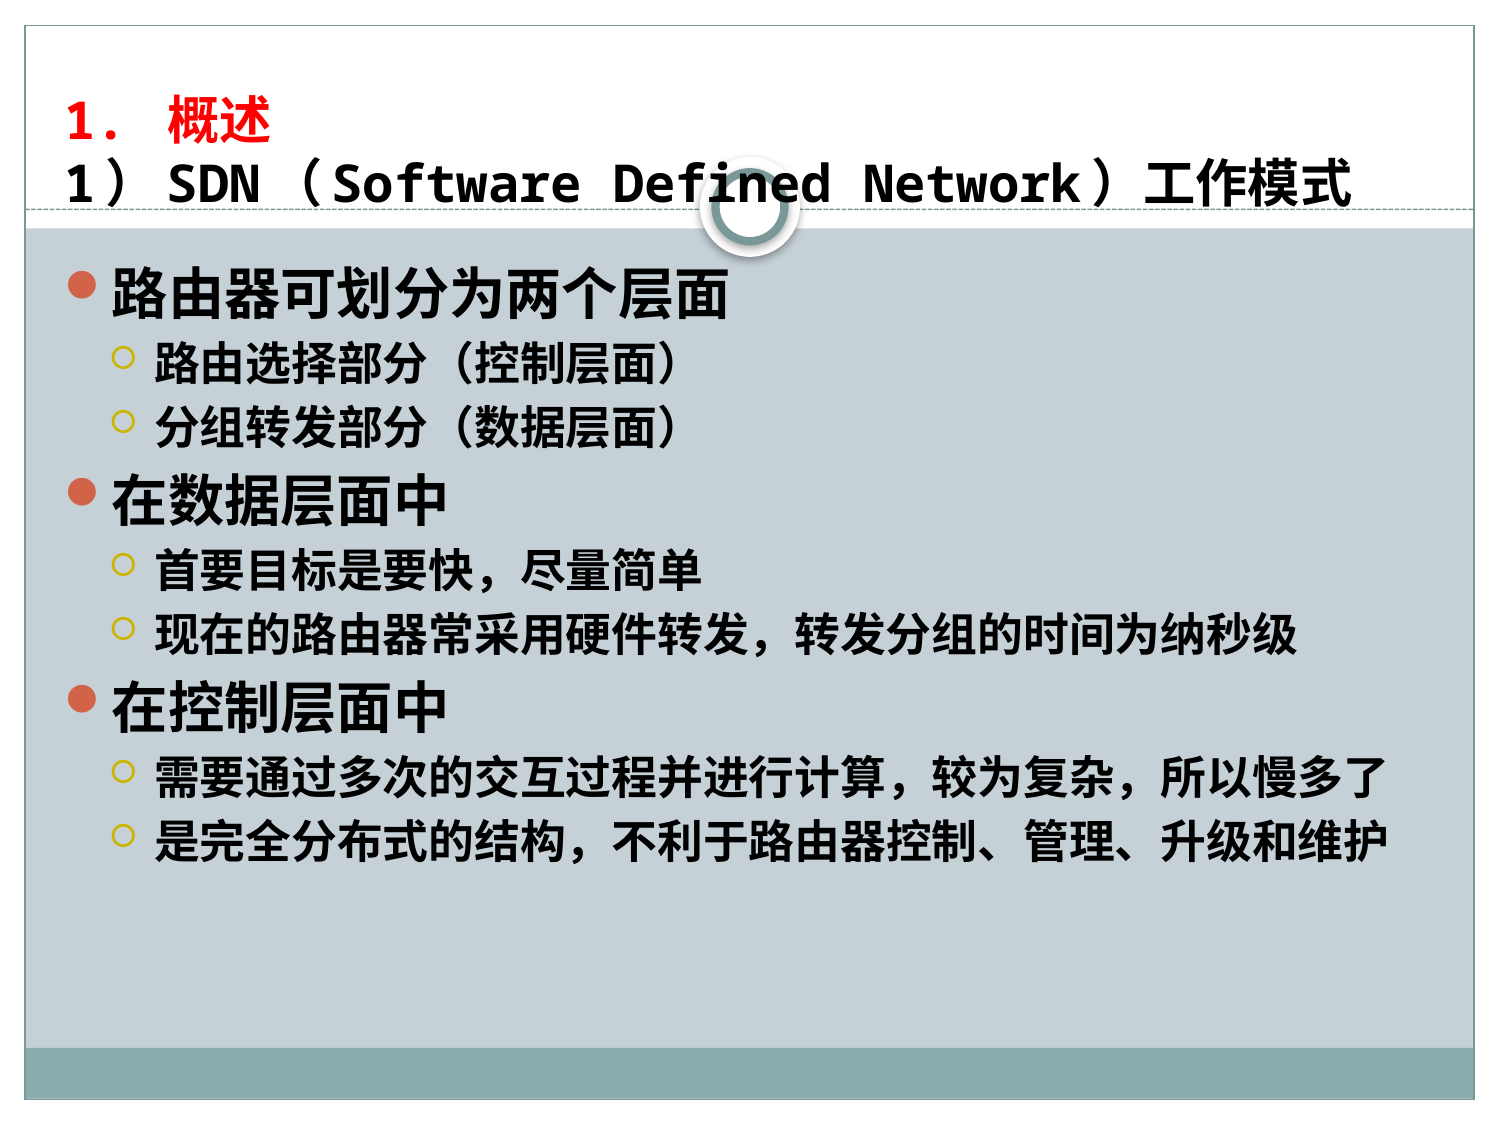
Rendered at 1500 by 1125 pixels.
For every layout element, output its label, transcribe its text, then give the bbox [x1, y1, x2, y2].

title 1. 概述 1）SDN（Software Defined Network）工作模式 [49, 37, 1450, 220]
list 路由器可划分为两个层面 路由选择部分（控制层面） 分组转发部分（数据层面） 在数据层面中 首要目标是要快，尽量简单 现在的路由器常采用硬件转发，转发分组的时间为纳秒级 在控制层面中 需要通过多次的交互过程并进行计算，较为复杂，所以慢多了 是完全分布式的结构，不利于路由器控制、管理、升级和维护 [49, 250, 1445, 1001]
